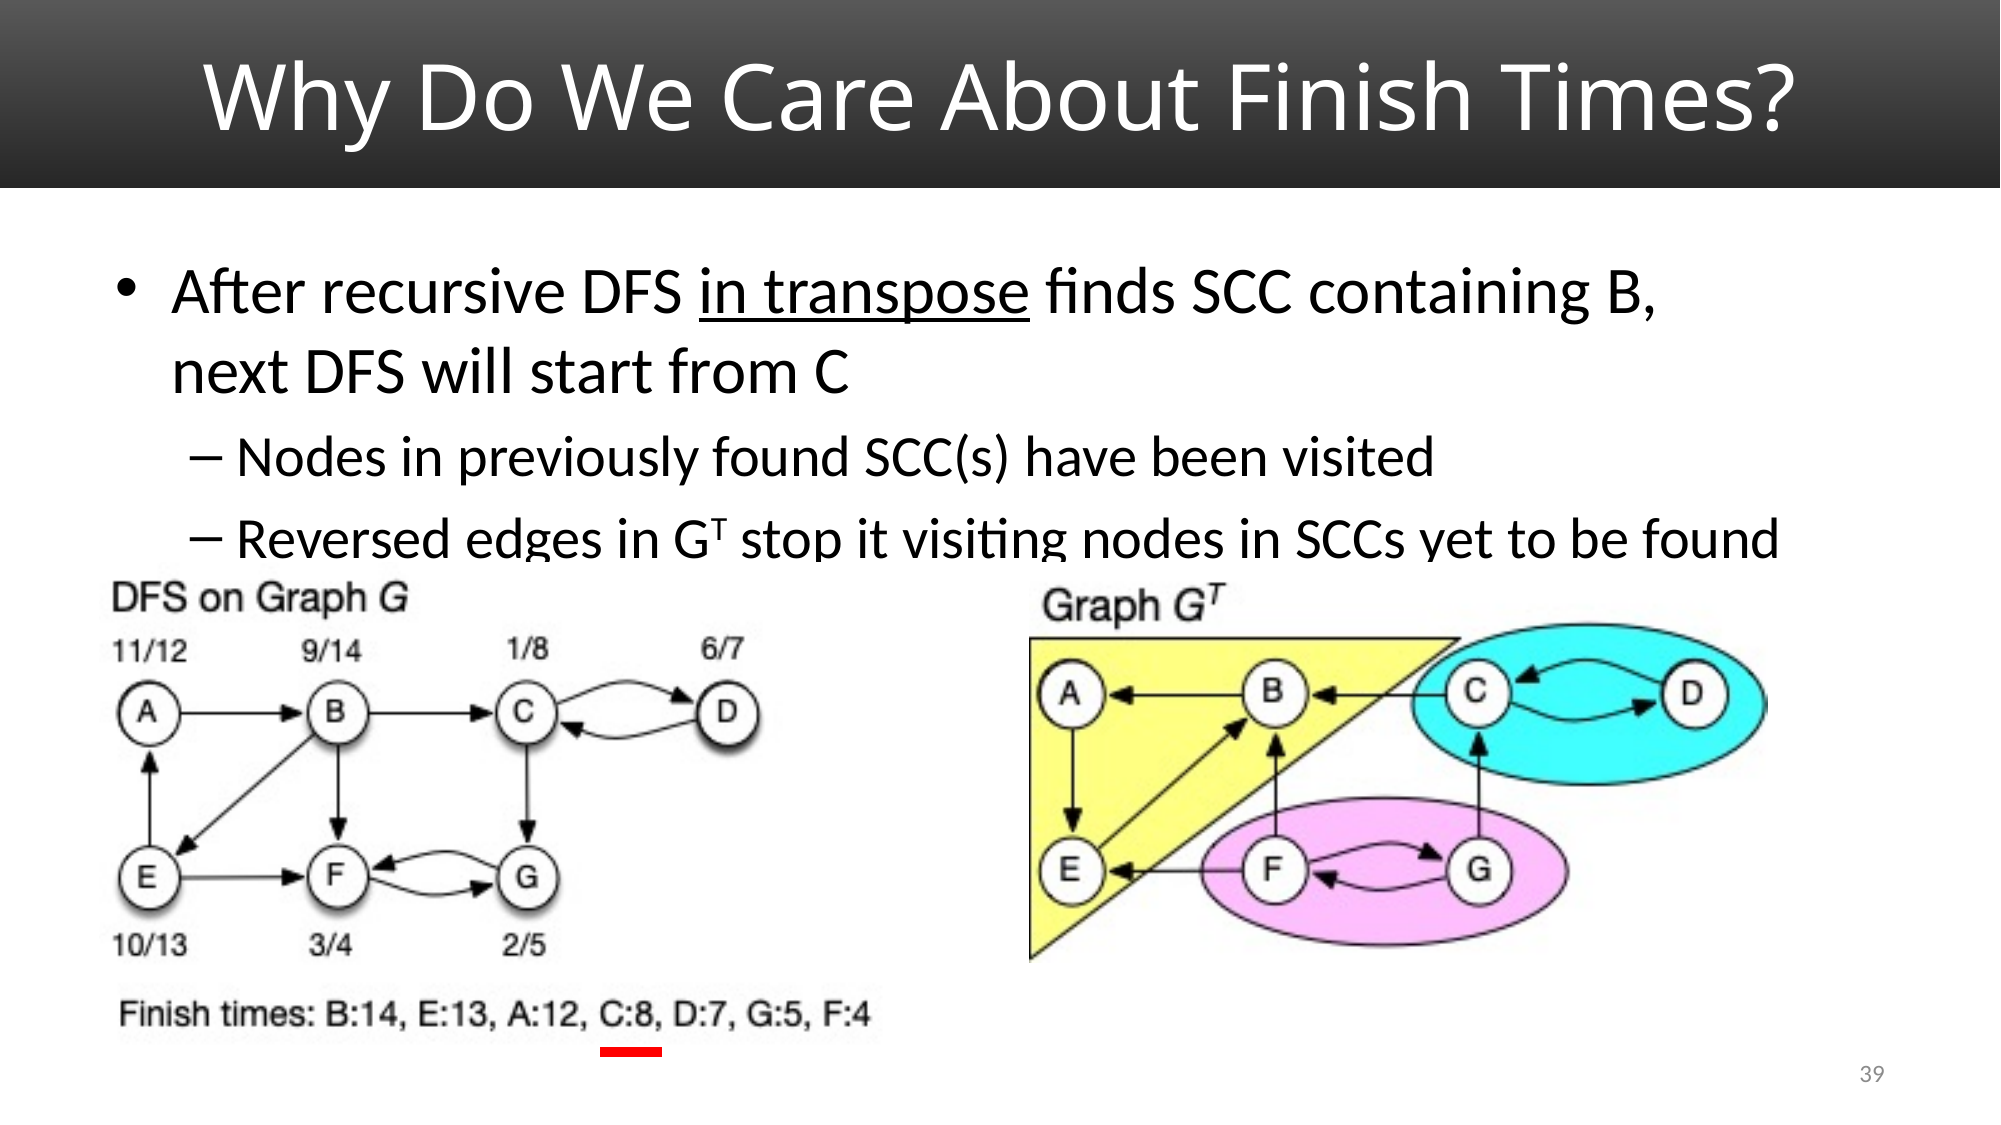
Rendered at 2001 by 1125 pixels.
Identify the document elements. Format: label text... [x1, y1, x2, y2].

slide_number 39 [1433, 1042, 1900, 1103]
picture [1029, 562, 1768, 963]
title Why Do We Care About Finish Times? [99, 24, 1900, 163]
picture [99, 562, 889, 1052]
list After recursive DFS in transpose finds SCC containing B, next DFS will start from C Nodes in previously found SCC(s) have been visited Reversed edges in GT stop it visiting nodes in SCCs yet to be found [99, 239, 1900, 643]
